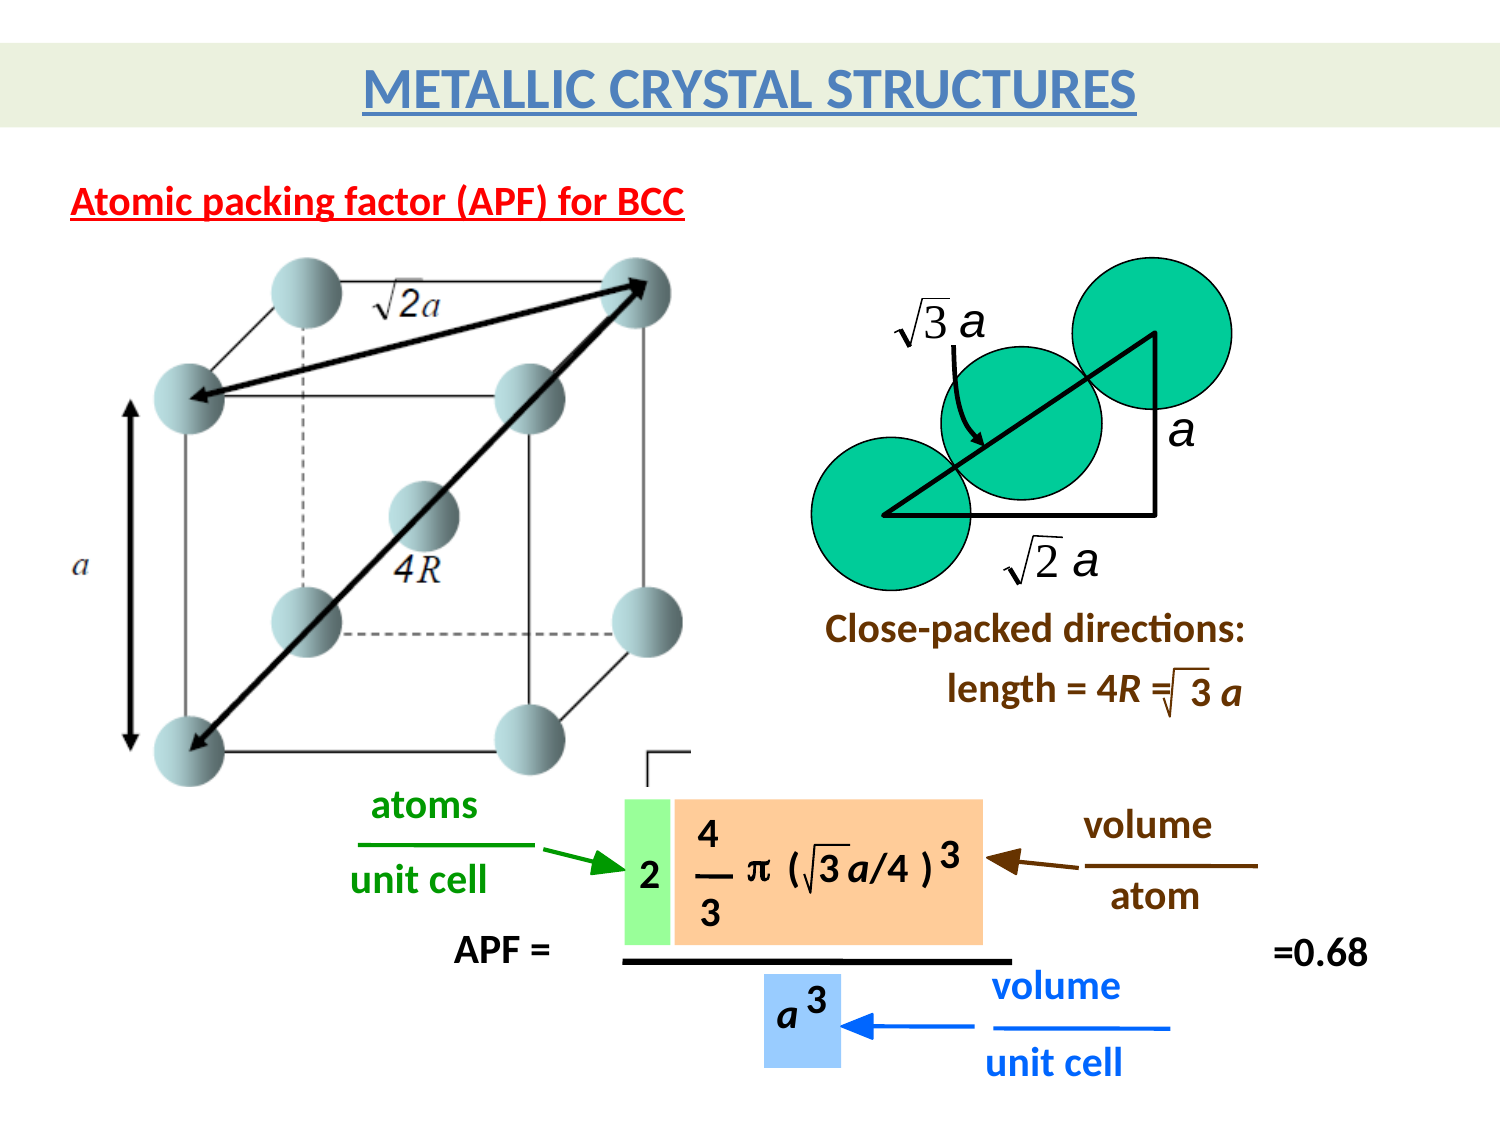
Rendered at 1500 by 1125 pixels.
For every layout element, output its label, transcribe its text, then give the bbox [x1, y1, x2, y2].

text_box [823, 601, 1259, 723]
text_box =0.68 [1263, 916, 1384, 982]
text_box METALLIC CRYSTAL STRUCTURES [0, 42, 1500, 128]
text_box Atomic packing factor (APF) for BCC [55, 166, 700, 231]
picture [52, 231, 692, 788]
picture [808, 255, 1233, 598]
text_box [349, 776, 1259, 1095]
